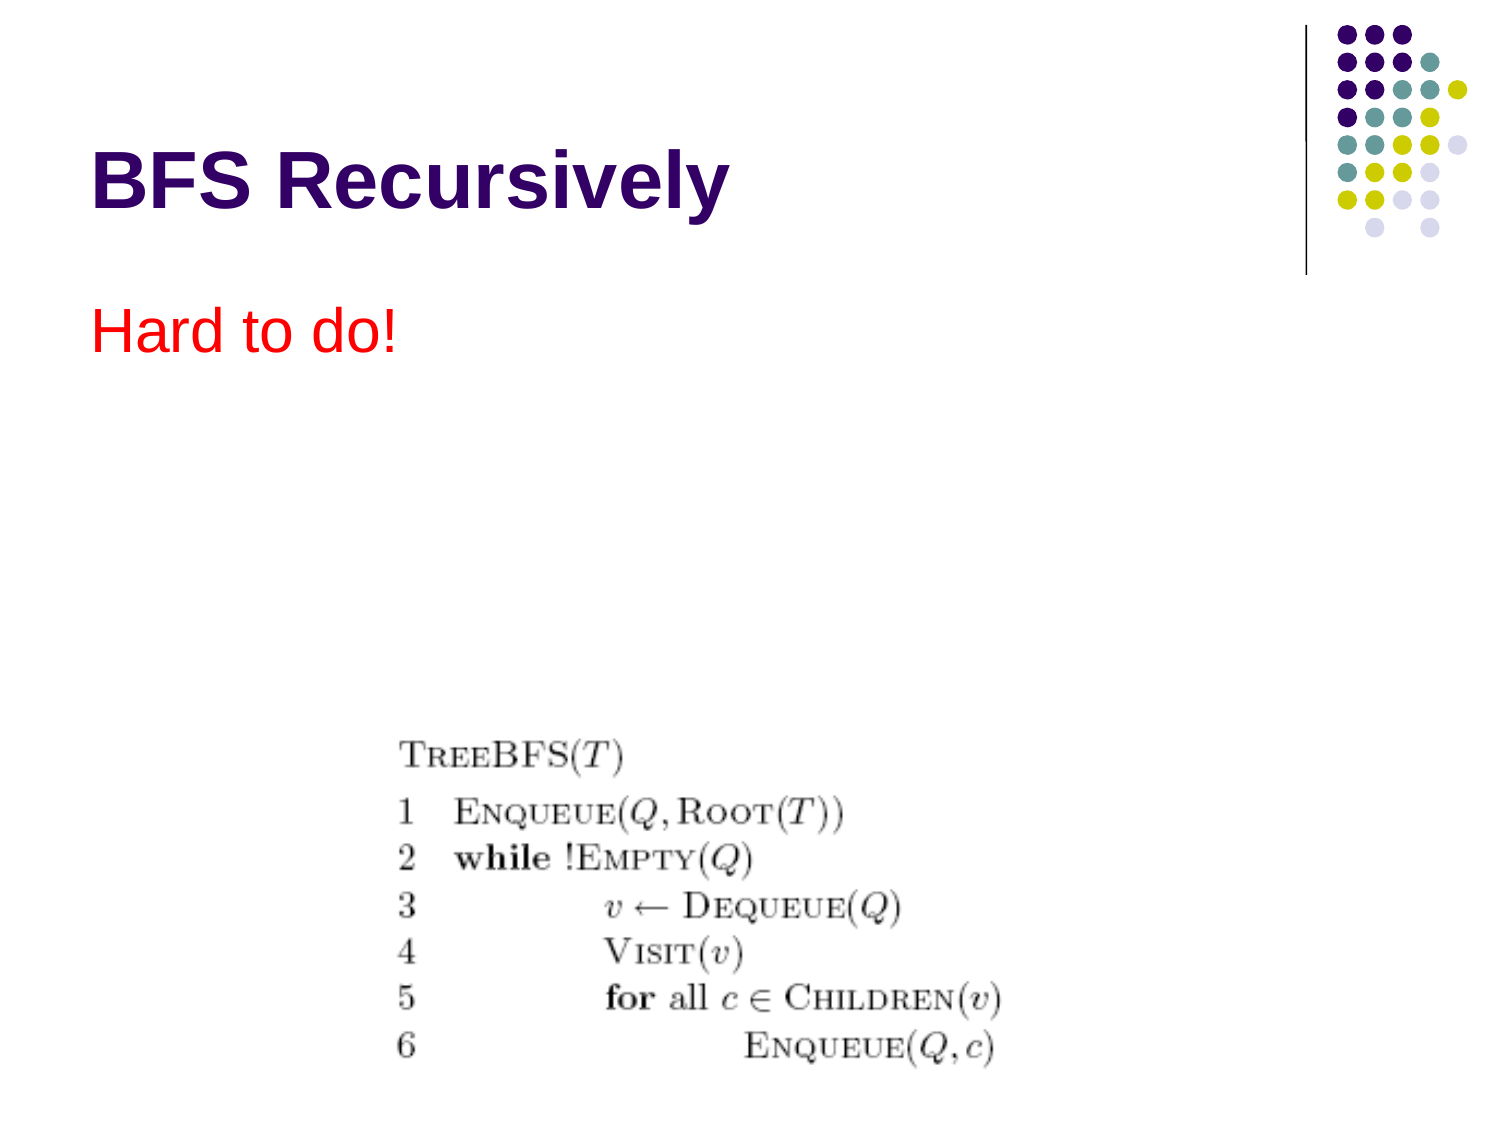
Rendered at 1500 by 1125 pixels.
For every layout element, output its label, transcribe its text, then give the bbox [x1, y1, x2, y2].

list Hard to do! [74, 281, 726, 401]
title BFS Recursively [74, 19, 1313, 233]
picture [387, 724, 1013, 1079]
